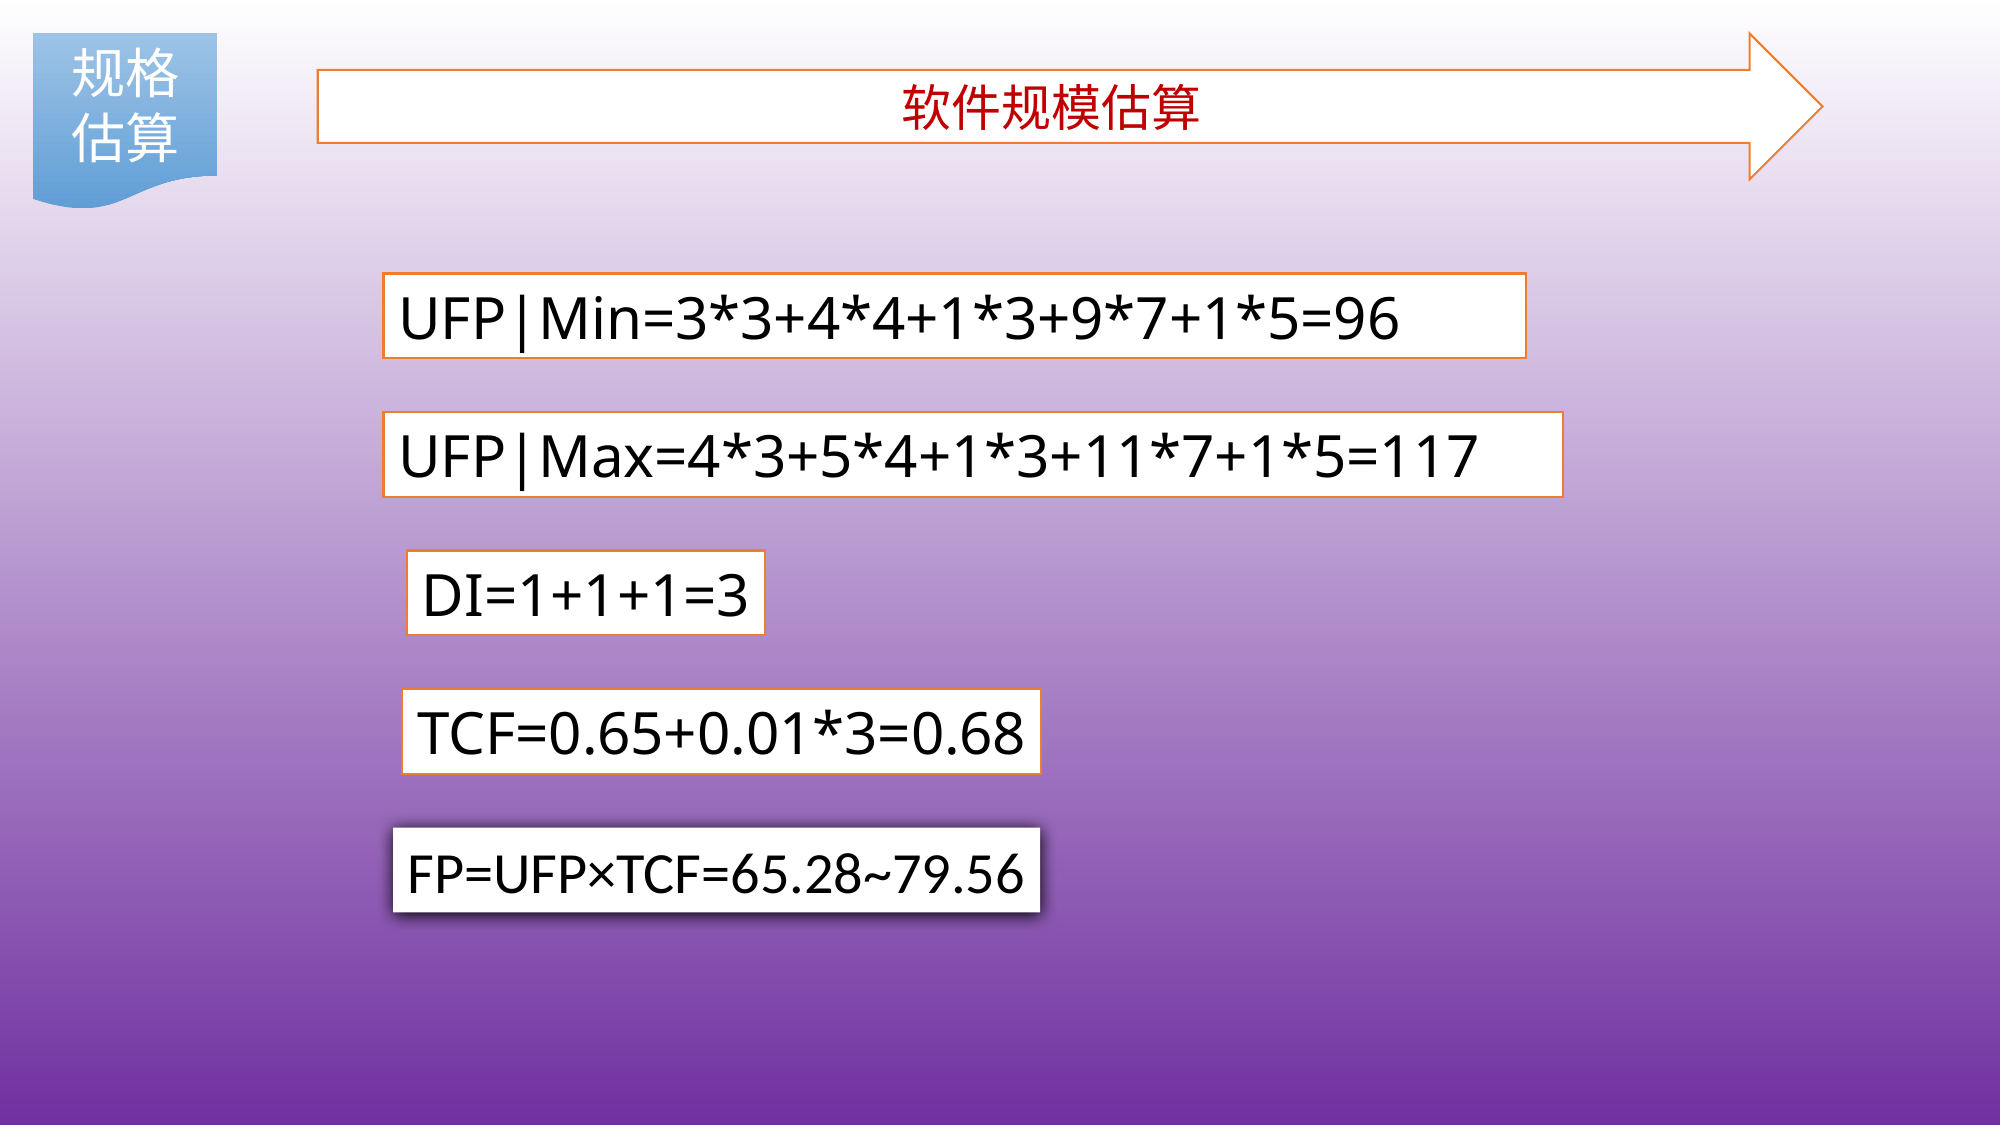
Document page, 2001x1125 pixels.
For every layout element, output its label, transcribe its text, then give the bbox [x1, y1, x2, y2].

text_box FP=UFP×TCF=65.28~79.56 [392, 827, 1041, 913]
text_box 软件规模估算 [316, 30, 1825, 182]
text_box TCF=0.65+0.01*3=0.68 [401, 688, 1042, 775]
text_box 规格估算 [33, 33, 217, 209]
text_box DI=1+1+1=3 [406, 549, 766, 636]
text_box UFP|Max=4*3+5*4+1*3+11*7+1*5=117 [382, 411, 1564, 498]
text_box UFP|Min=3*3+4*4+1*3+9*7+1*5=96 [382, 272, 1527, 359]
